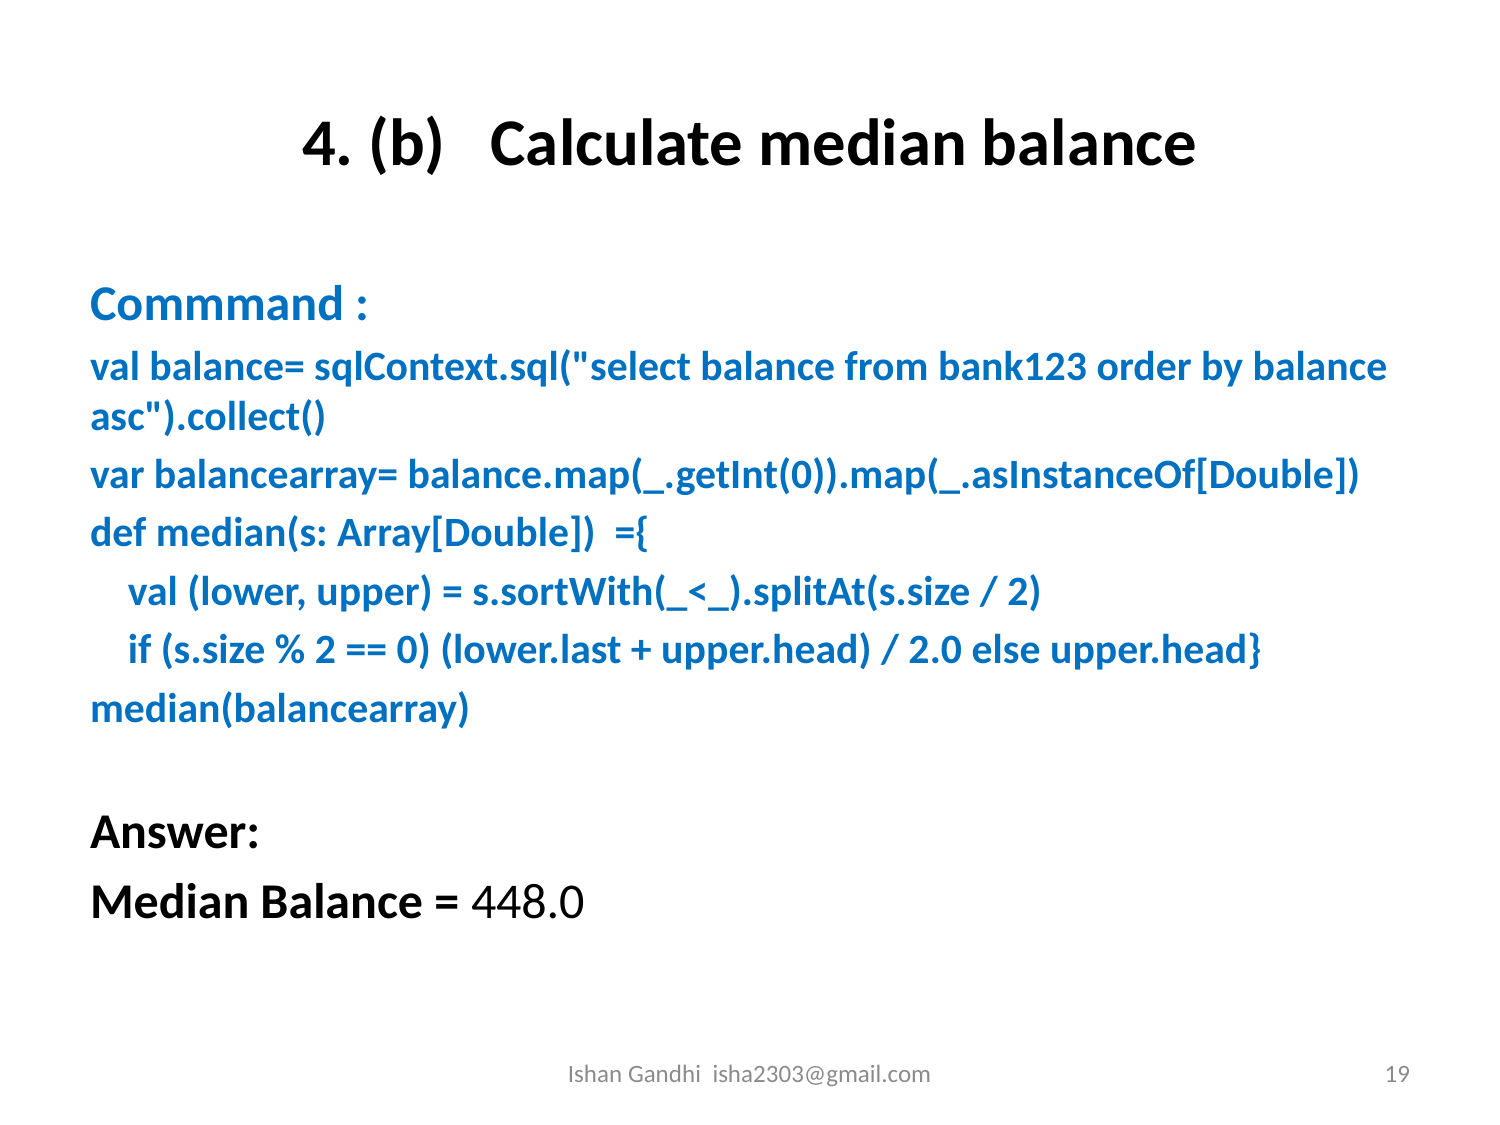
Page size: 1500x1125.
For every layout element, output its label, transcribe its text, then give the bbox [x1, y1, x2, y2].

list Commmand : val balance= sqlContext.sql("select balance from bank123 order by balance asc").collect() var balancearray= balance.map(_.getInt(0)).map(_.asInstanceOf[Double]) def median(s: Array[Double]) ={ val (lower, upper) = s.sortWith(_<_).splitAt(s.size / 2) if (s.size % 2 == 0) (lower.last + upper.head) / 2.0 else upper.head} median(balancearray) Answer: Median Balance = 448.0 [75, 262, 1425, 1005]
slide_number 19 [1074, 1042, 1425, 1103]
title 4. (b) Calculate median balance [75, 45, 1425, 233]
footer Ishan Gandhi isha2303@gmail.com [512, 1042, 988, 1103]
